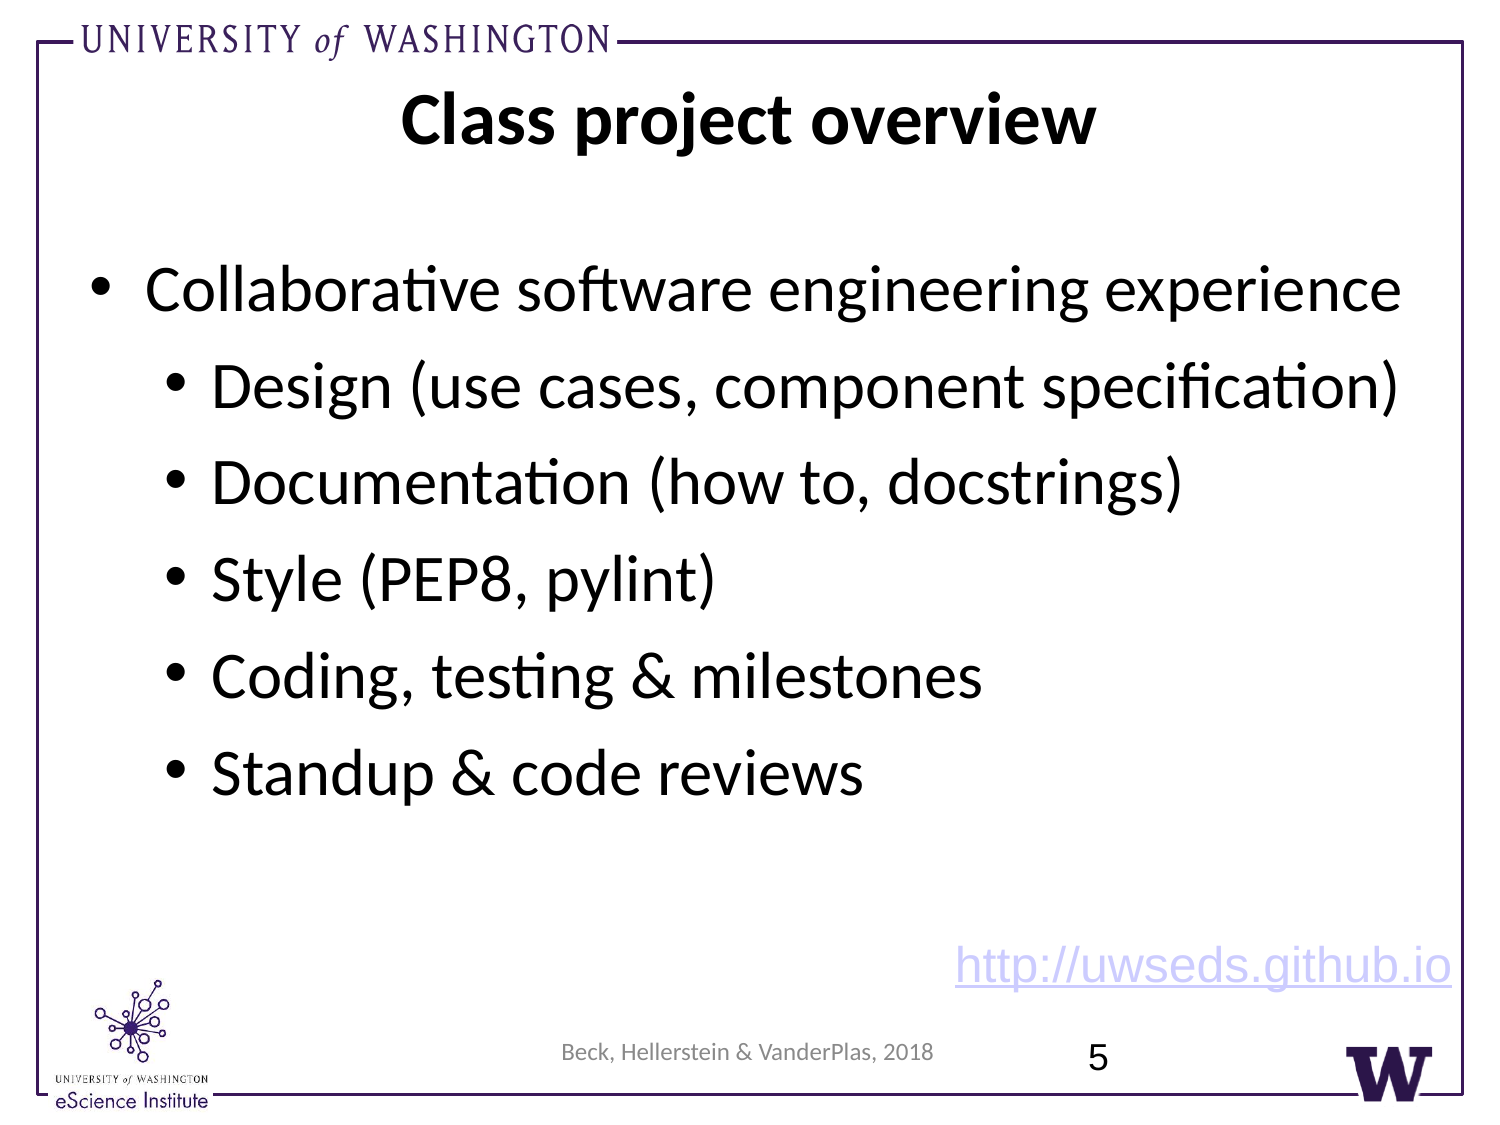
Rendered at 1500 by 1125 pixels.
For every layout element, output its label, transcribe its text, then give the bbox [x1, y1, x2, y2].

text_box Collaborative software engineering experience Design (use cases, component specification) Documentation (how to, docstrings) Style (PEP8, pylint) Coding, testing & milestones Standup & code reviews [74, 237, 1425, 948]
picture [48, 978, 213, 1113]
footer Beck, Hellerstein & VanderPlas, 2018 [510, 1027, 986, 1088]
picture [81, 24, 609, 61]
picture [1339, 1060, 1438, 1107]
text_box http://uwseds.github.io [940, 924, 1468, 1060]
text_box 5 [1073, 1060, 1300, 1085]
text_box Class project overview [74, 62, 1425, 200]
